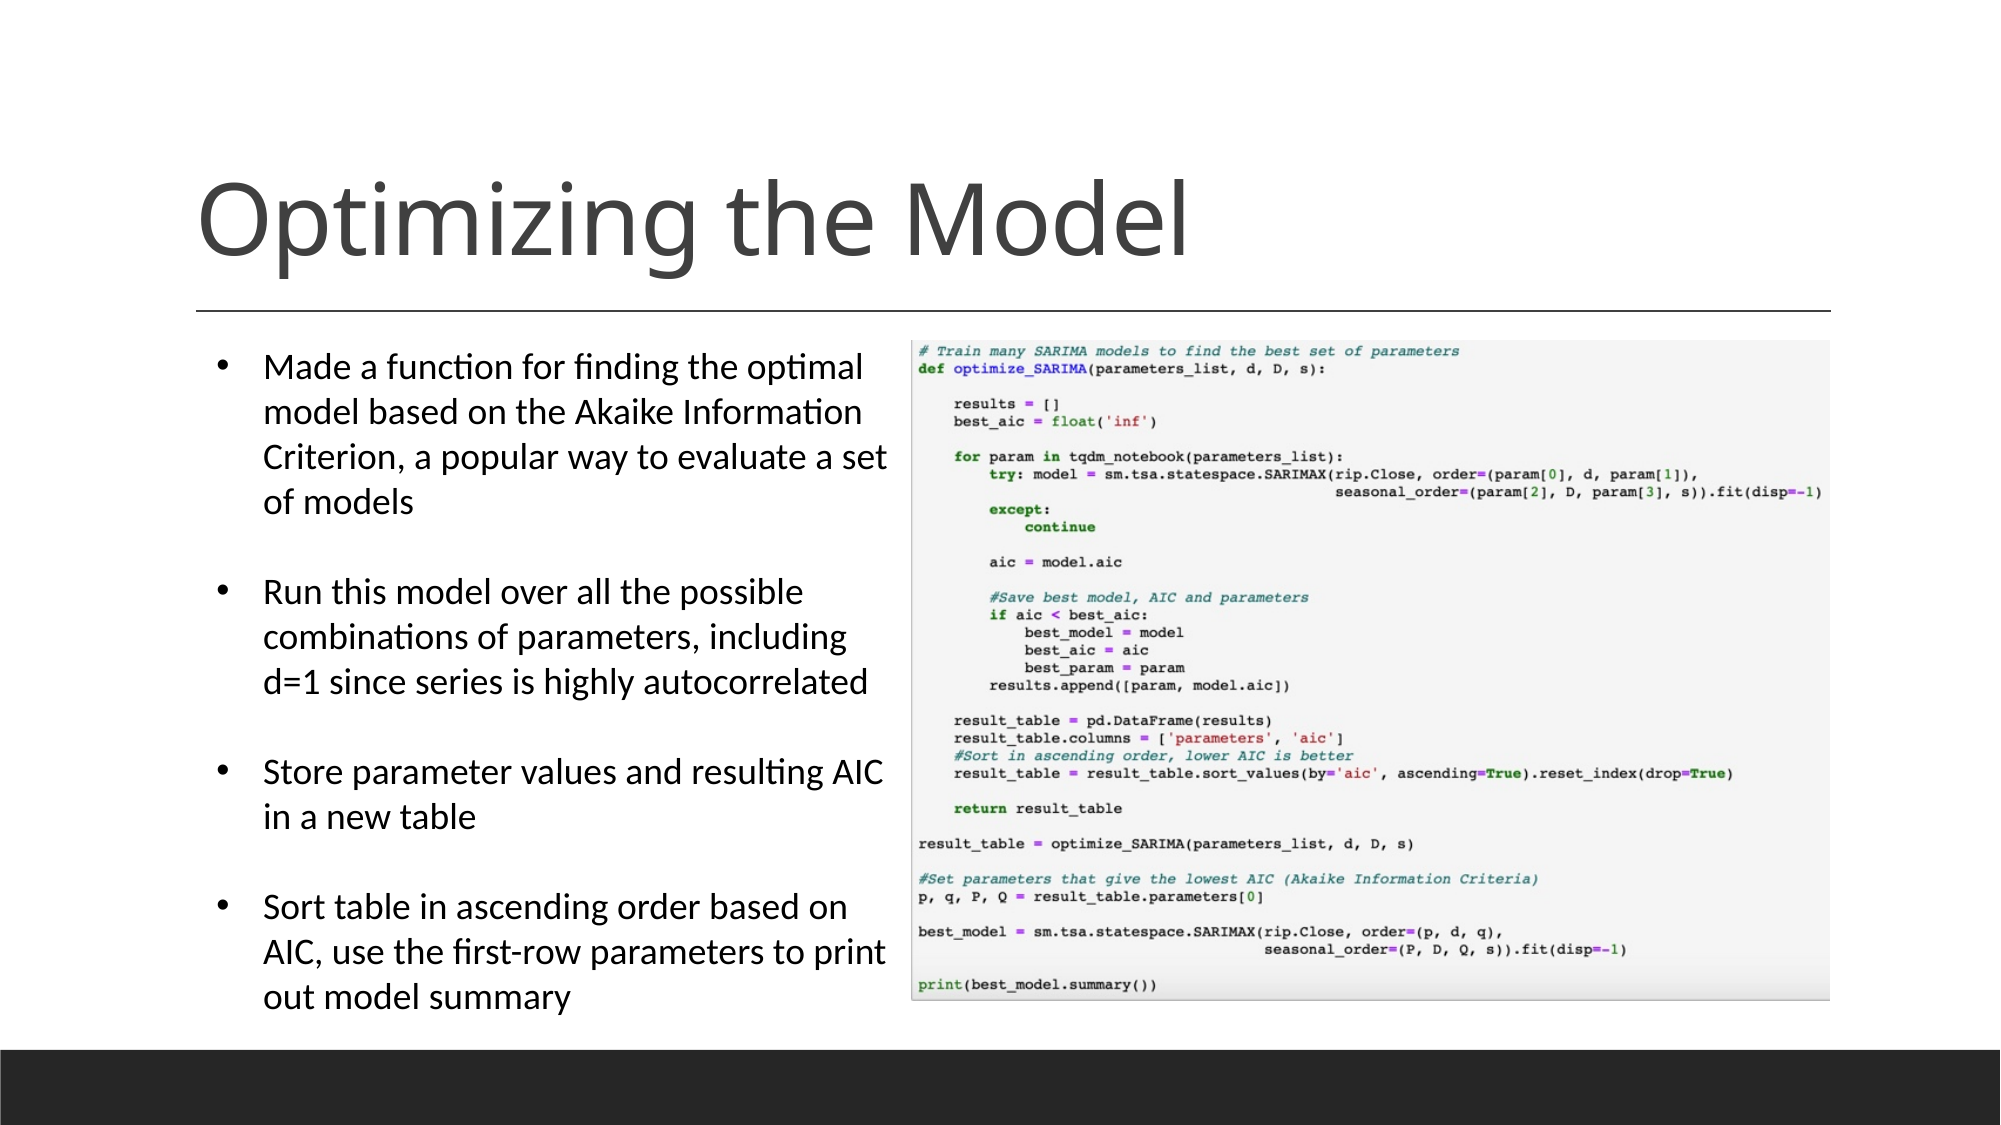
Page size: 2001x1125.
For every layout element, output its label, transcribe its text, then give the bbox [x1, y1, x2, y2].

title Optimizing the Model [180, 47, 1830, 285]
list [911, 340, 1831, 1002]
text_box Made a function for finding the optimal model based on the Akaike Information Criterion, a popular way to evaluate a set of models Run this model over all the possible combinations of parameters, including d=1 since series is highly autocorrelated Store parameter values and resulting AIC in a new table Sort table in ascending order based on AIC, use the first-row parameters to print out model summary [201, 334, 910, 1024]
